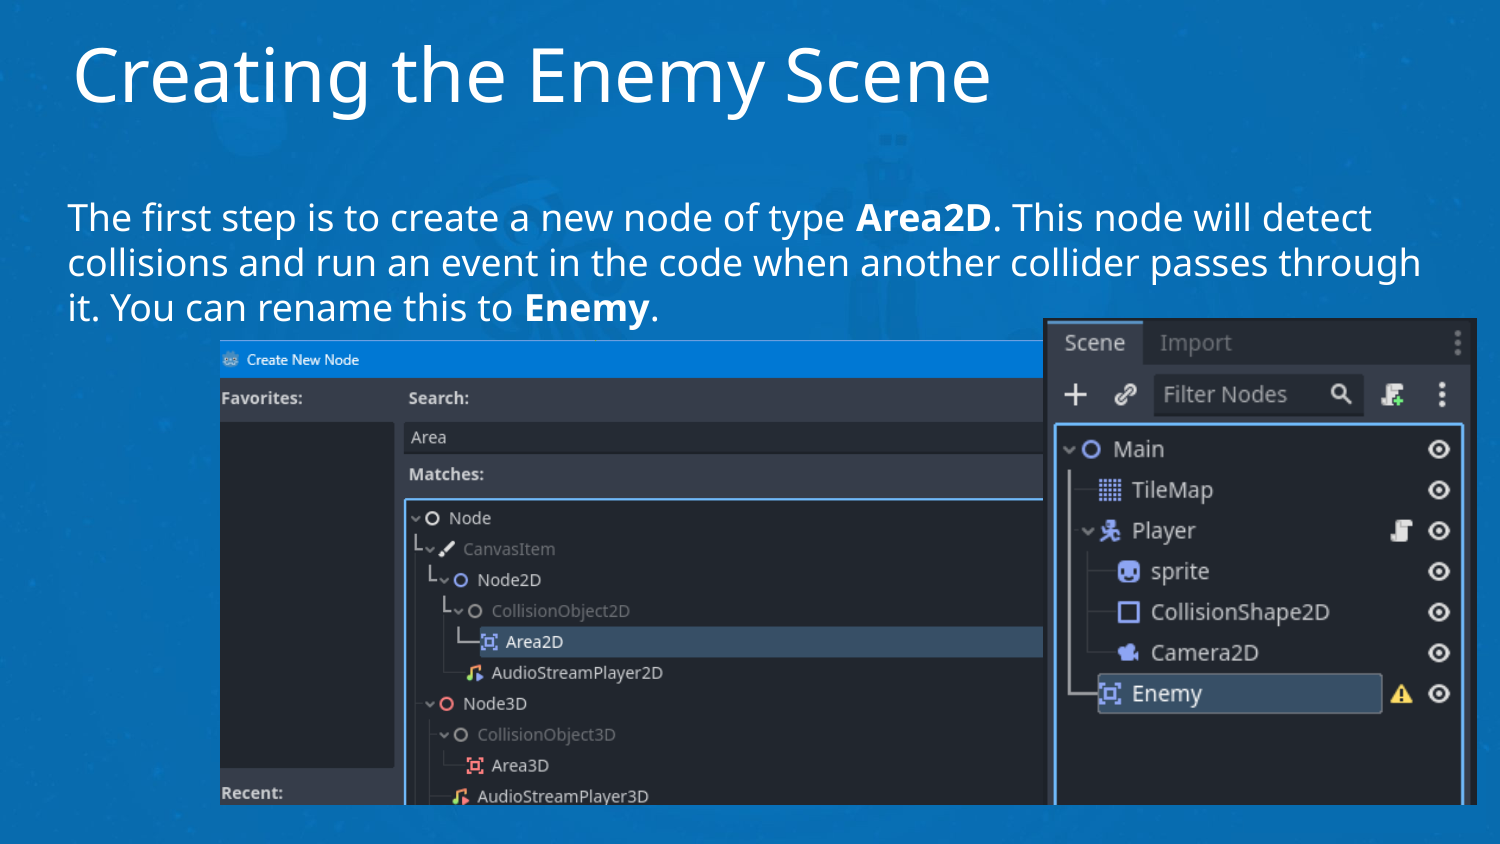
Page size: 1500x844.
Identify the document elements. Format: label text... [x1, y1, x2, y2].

text_box The first step is to create a new node of type Area2D. This node will detect collisions and run an event in the code when another collider passes through it. You can rename this to Enemy. [67, 192, 1433, 329]
picture [0, 0, 1500, 844]
title Creating the Enemy Scene [70, 26, 1429, 169]
text_box [1245, 749, 1485, 833]
